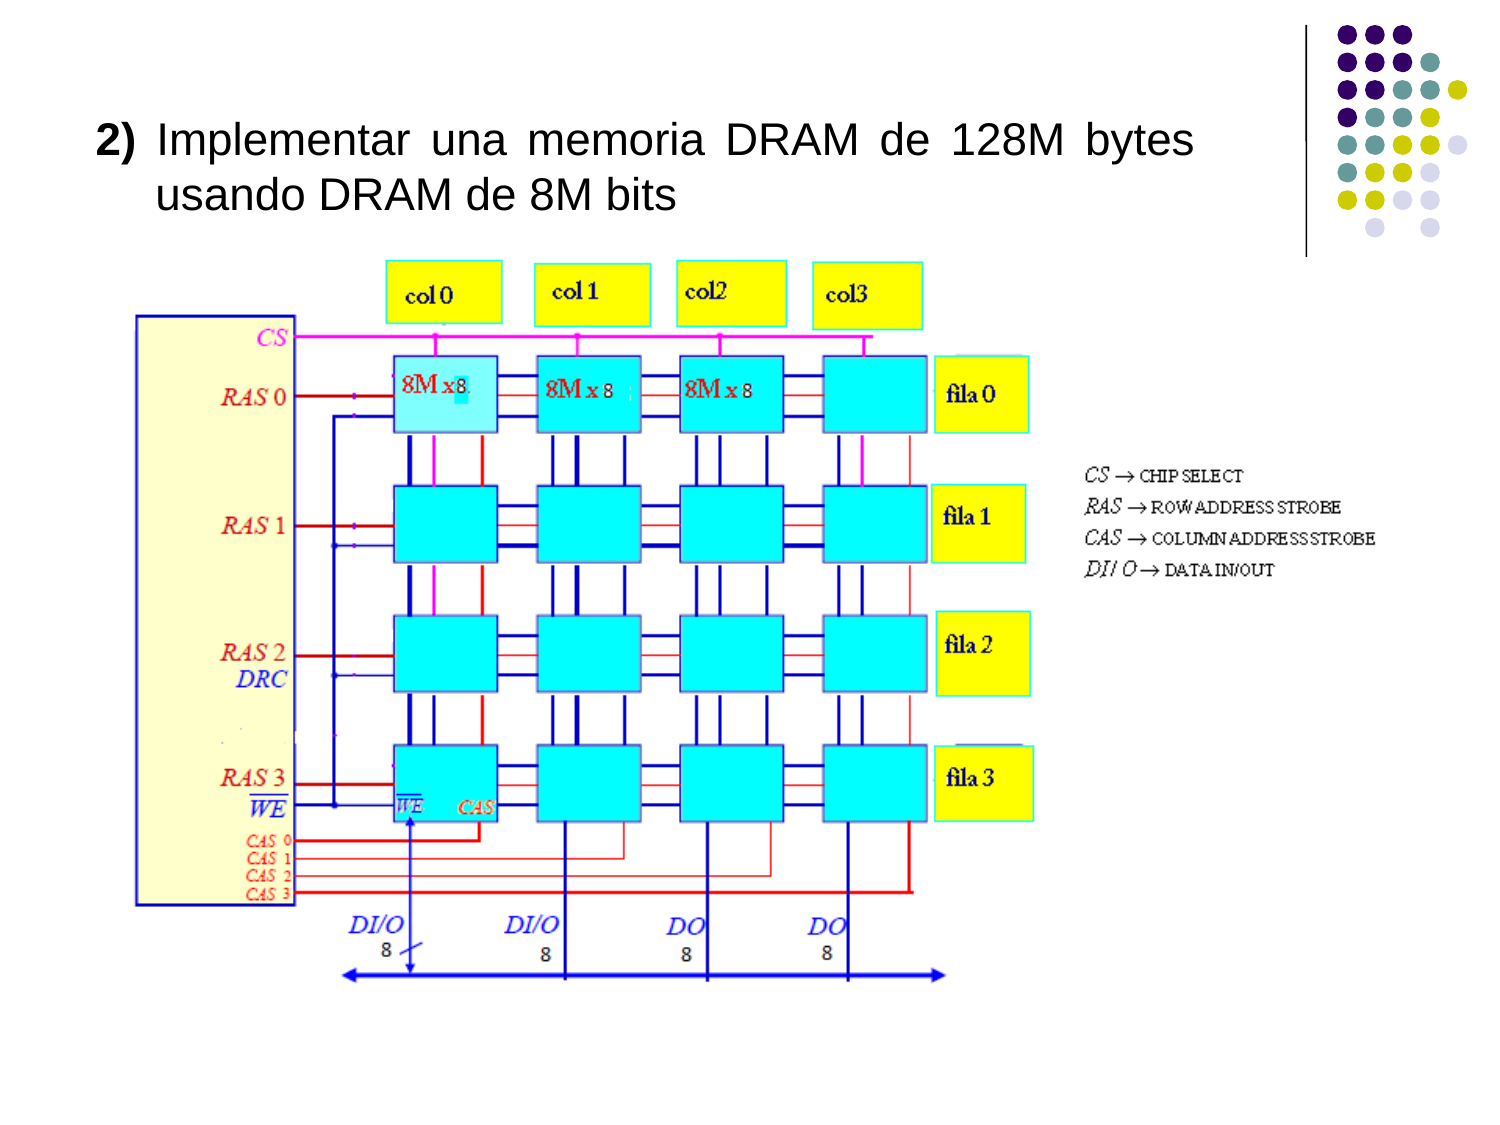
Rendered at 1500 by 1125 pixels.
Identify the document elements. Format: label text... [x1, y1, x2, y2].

picture [131, 257, 1384, 993]
title 2) Implementar una memoria DRAM de 128M bytes usando DRAM de 8M bits [80, 140, 1211, 228]
